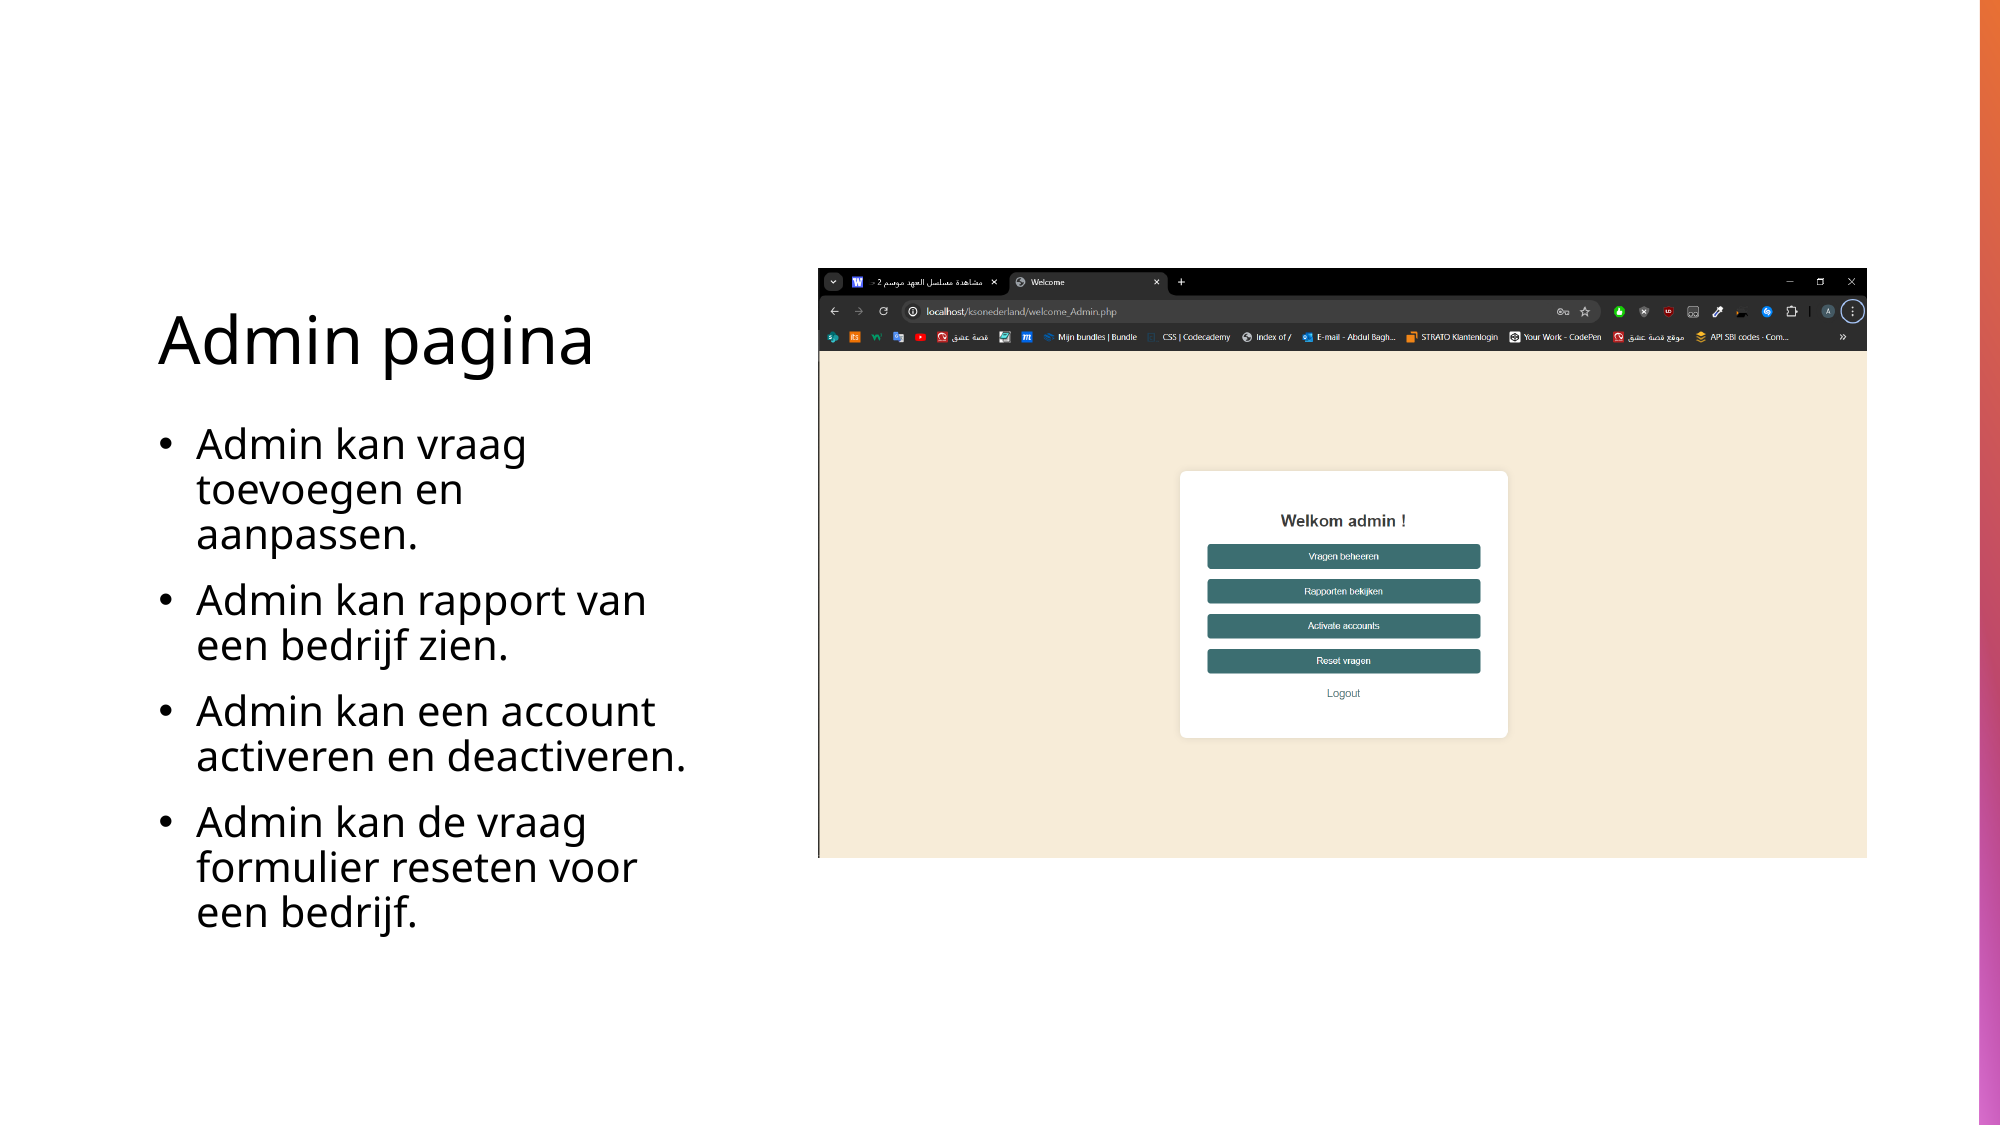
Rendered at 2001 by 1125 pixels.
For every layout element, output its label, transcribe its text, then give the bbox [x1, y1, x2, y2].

list Admin kan vraag toevoegen en aanpassen. Admin kan rapport van een bedrijf zien. Admin kan een account activeren en deactiveren. Admin kan de vraag formulier reseten voor een bedrijf. [143, 415, 711, 982]
title Admin pagina [143, 121, 711, 387]
picture [817, 267, 1867, 859]
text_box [1979, 0, 2000, 1125]
